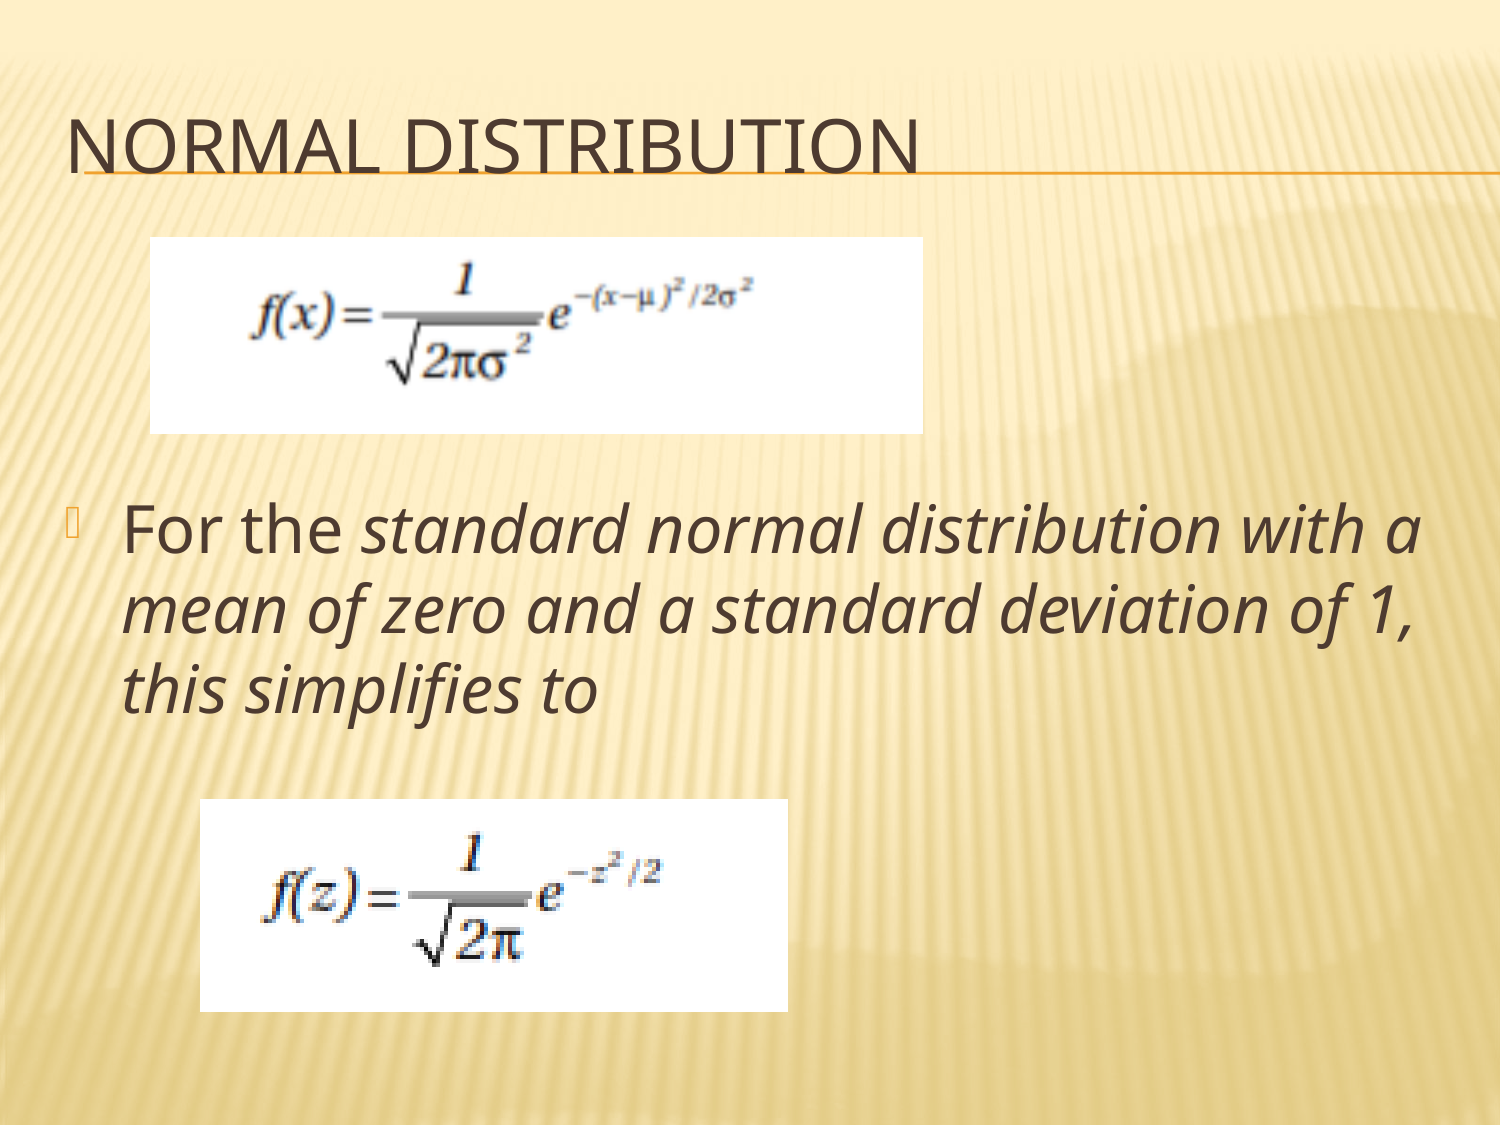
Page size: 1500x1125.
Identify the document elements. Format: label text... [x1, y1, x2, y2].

list For the standard normal distribution with a mean of zero and a standard deviation of 1, this simplifies to [50, 200, 1475, 1038]
title Normal distribution [50, 75, 1475, 200]
picture [149, 237, 923, 434]
picture [199, 799, 788, 1013]
